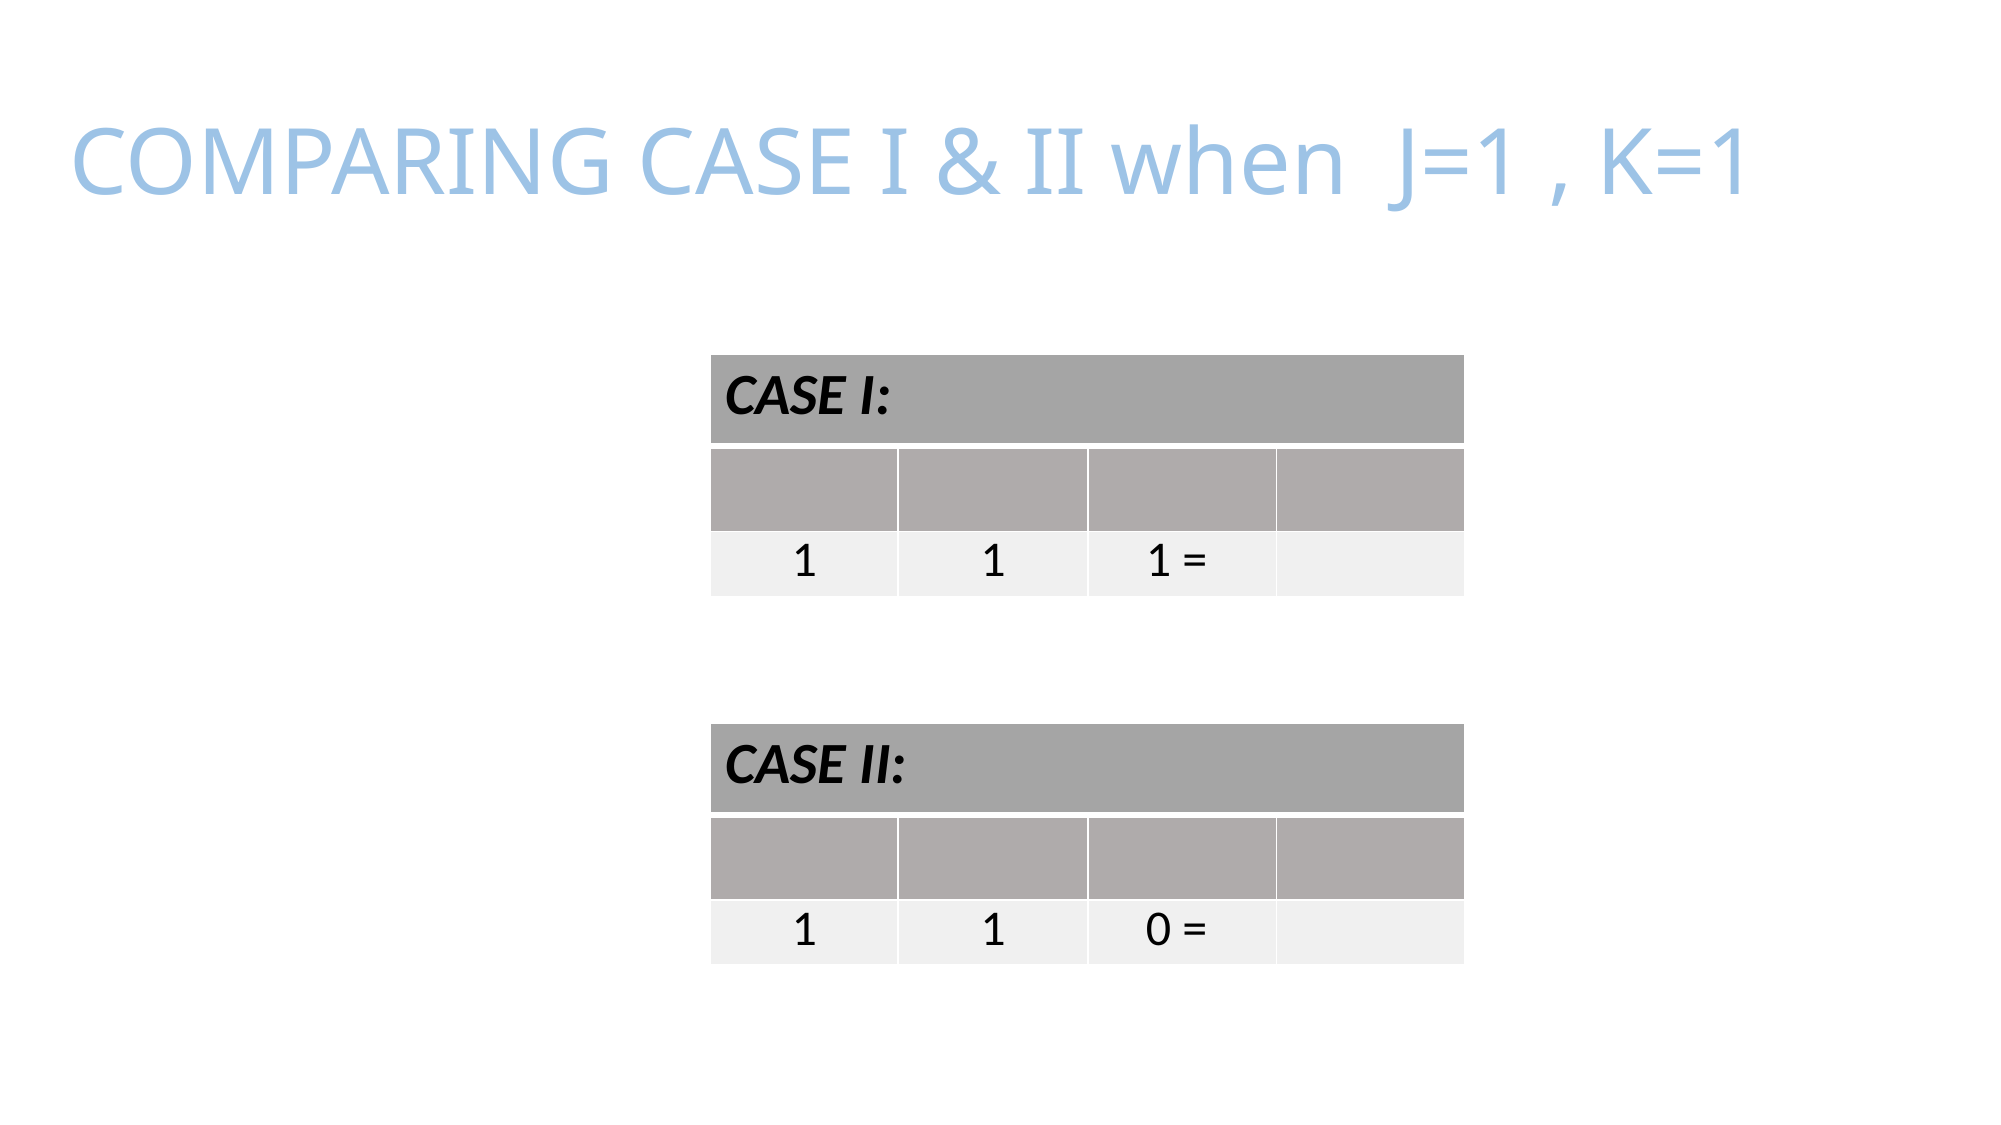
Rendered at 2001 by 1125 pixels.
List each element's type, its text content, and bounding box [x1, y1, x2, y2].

title COMPARING CASE I & II when J=1 , K=1 [54, 55, 1934, 274]
